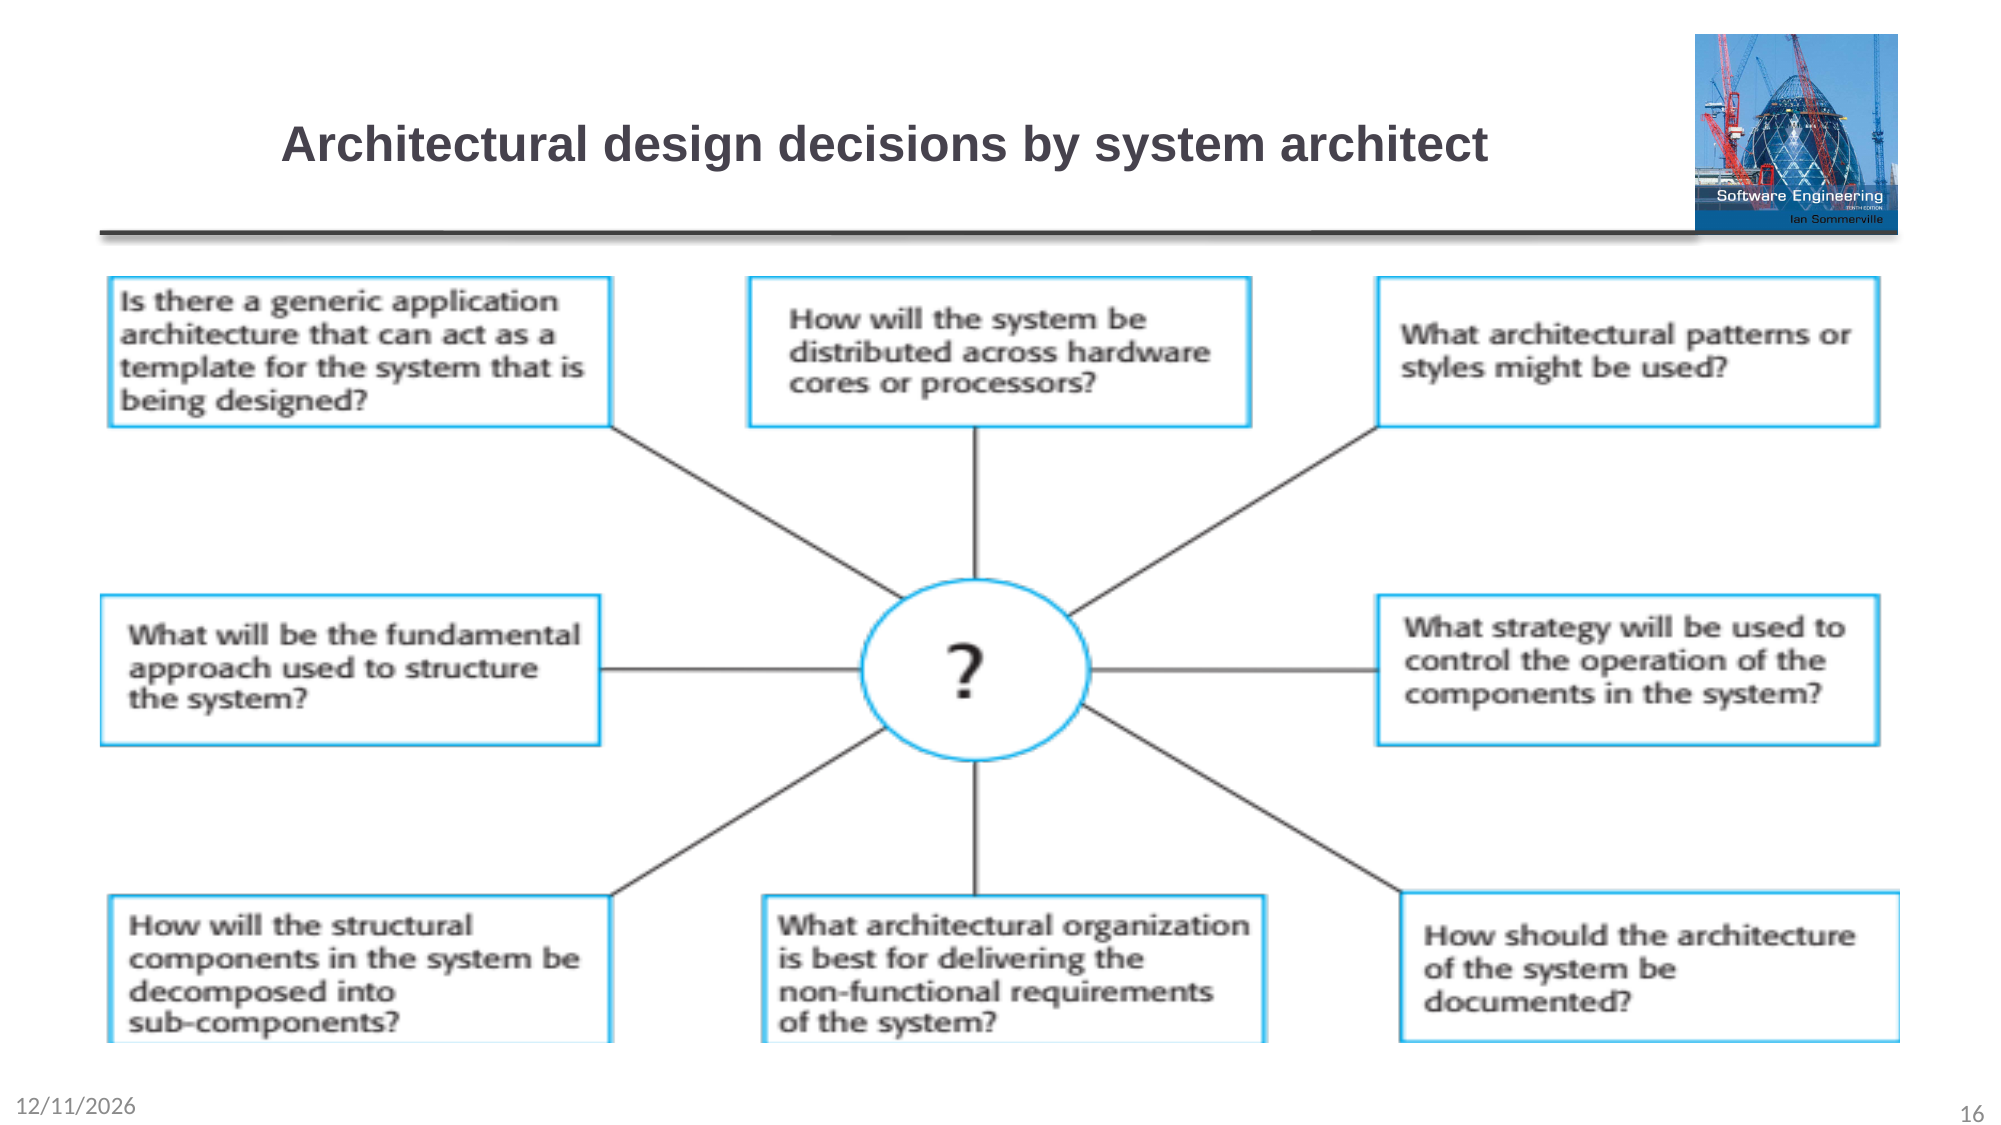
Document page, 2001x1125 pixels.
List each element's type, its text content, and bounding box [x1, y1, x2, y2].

slide_number 16 [1533, 1082, 2000, 1125]
picture [99, 275, 1901, 1043]
picture [1695, 34, 1898, 230]
title Architectural design decisions by system architect [265, 47, 1551, 236]
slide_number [0, 1074, 467, 1125]
